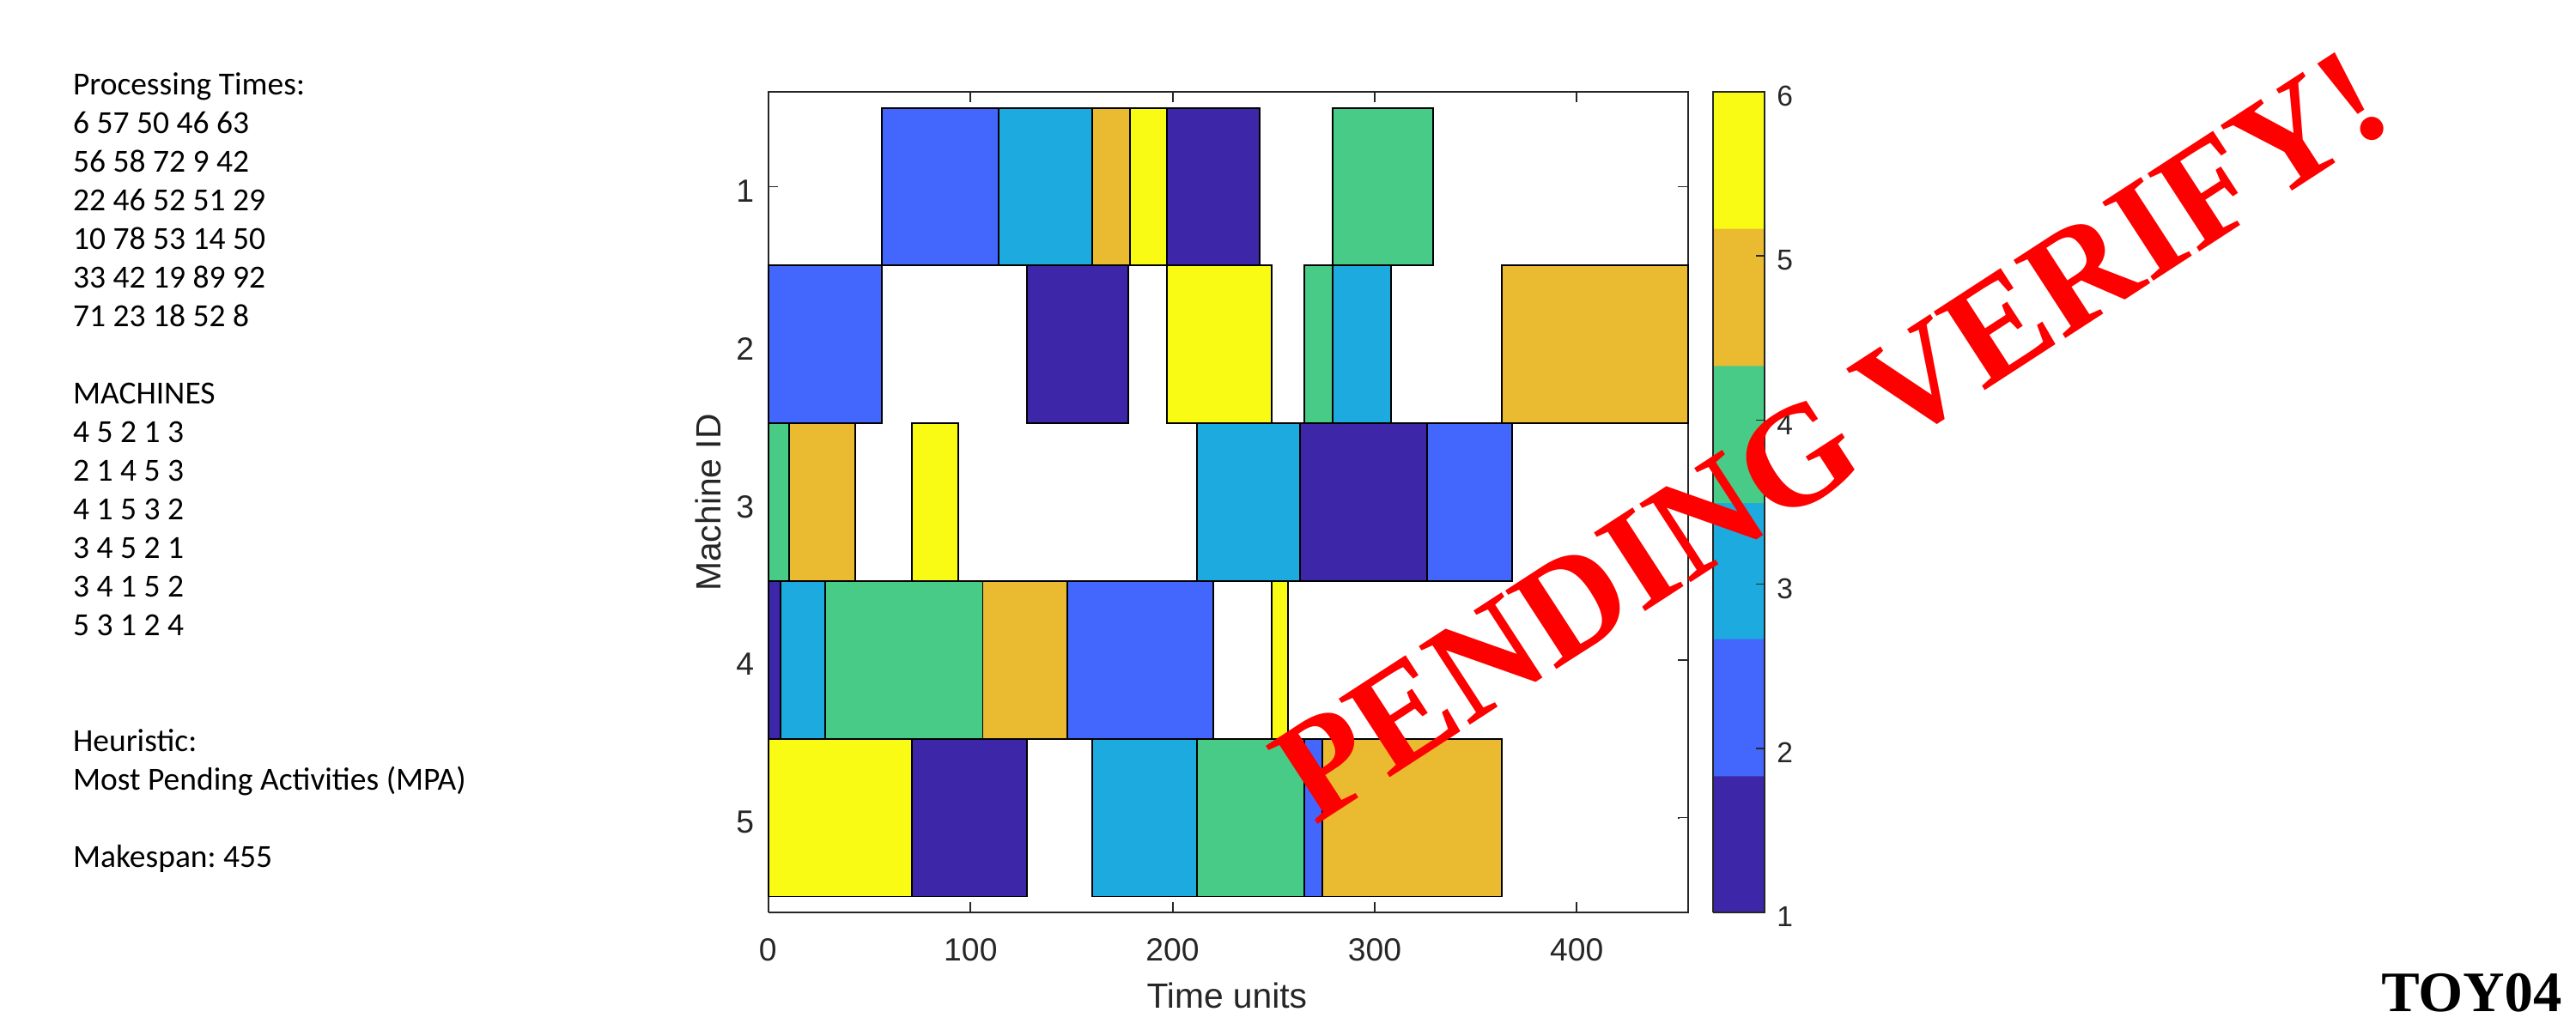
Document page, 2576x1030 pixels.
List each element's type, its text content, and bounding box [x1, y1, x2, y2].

text_box TOY04 [2368, 948, 2575, 1029]
text_box Processing Times: 6 57 50 46 63 56 58 72 9 42 22 46 52 51 29 10 78 53 14 50 33 42 19 89 92 71 23 18 52 8 MACHINES 4 5 2 1 3 2 1 4 5 3 4 1 5 3 2 3 4 5 2 1 3 4 1 5 2 5 3 1 2 4 Heuristic: Most Pending Activities (MPA) Makespan: 455 [60, 56, 480, 957]
picture [615, 17, 1955, 1022]
text_box PENDING VERIFY! [1955, 0, 2427, 451]
